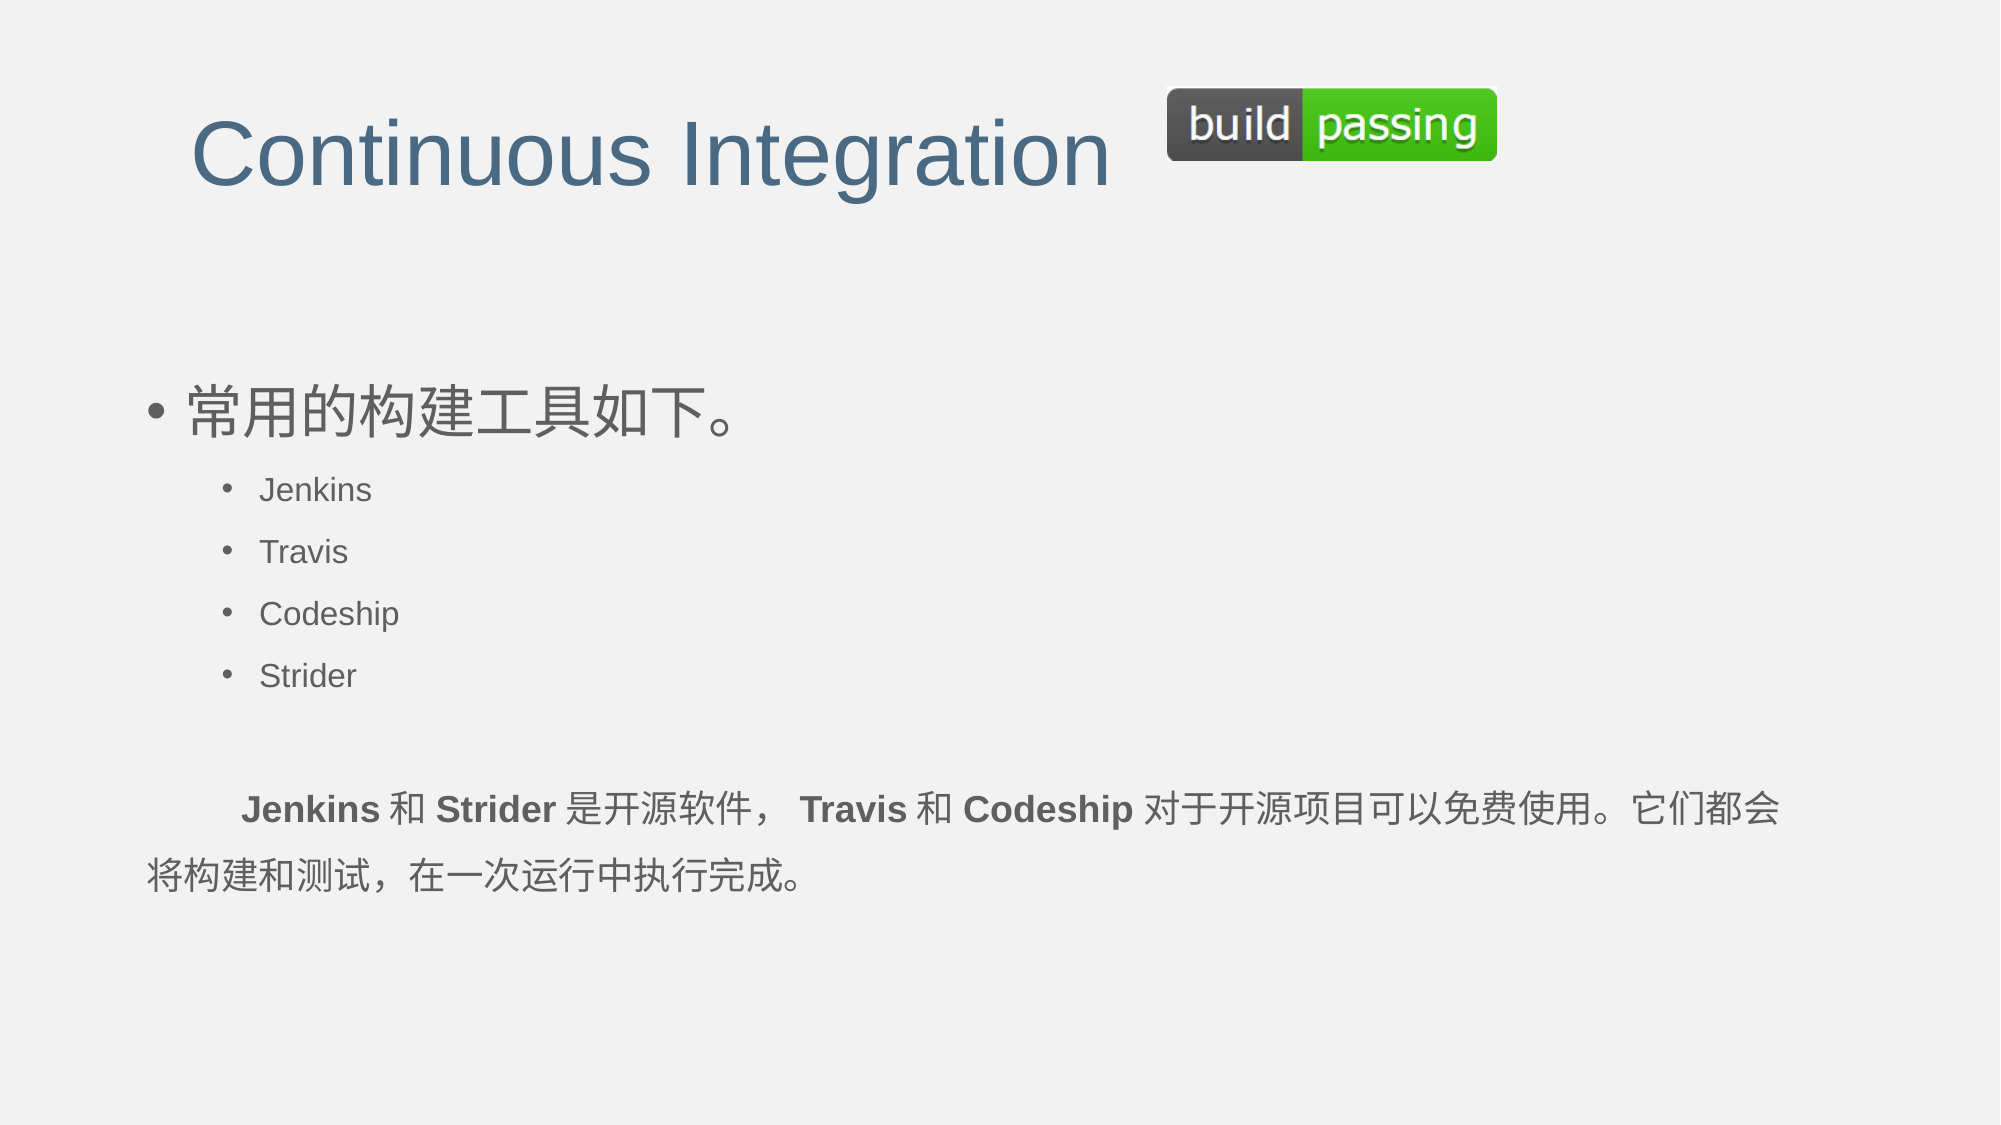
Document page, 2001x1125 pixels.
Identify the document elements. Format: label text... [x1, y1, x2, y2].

text_box 常用的构建工具如下。 Jenkins Travis Codeship Strider [131, 211, 1869, 703]
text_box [175, 86, 1497, 212]
text_box Jenkins和Strider是开源软件，Travis和Codeship对于开源项目可以免费使用。它们都会将构建和测试，在一次运行中执行完成。 [131, 754, 1832, 905]
